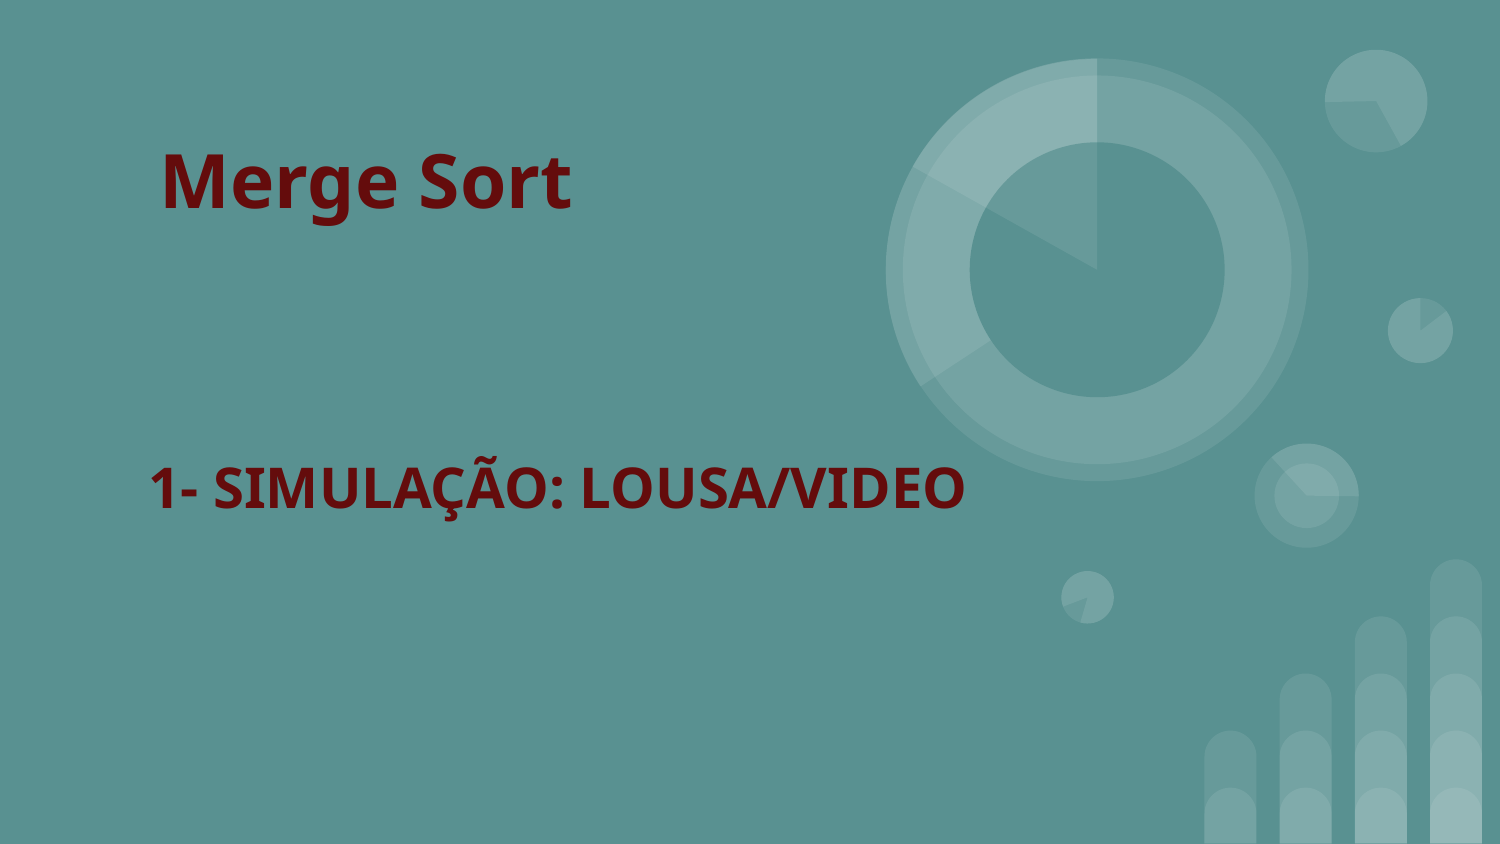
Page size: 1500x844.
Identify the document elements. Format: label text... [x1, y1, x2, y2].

text_box Merge Sort [144, 118, 628, 239]
title 1- SIMULAÇÃO: LOUSA/VIDEO [133, 319, 1331, 720]
